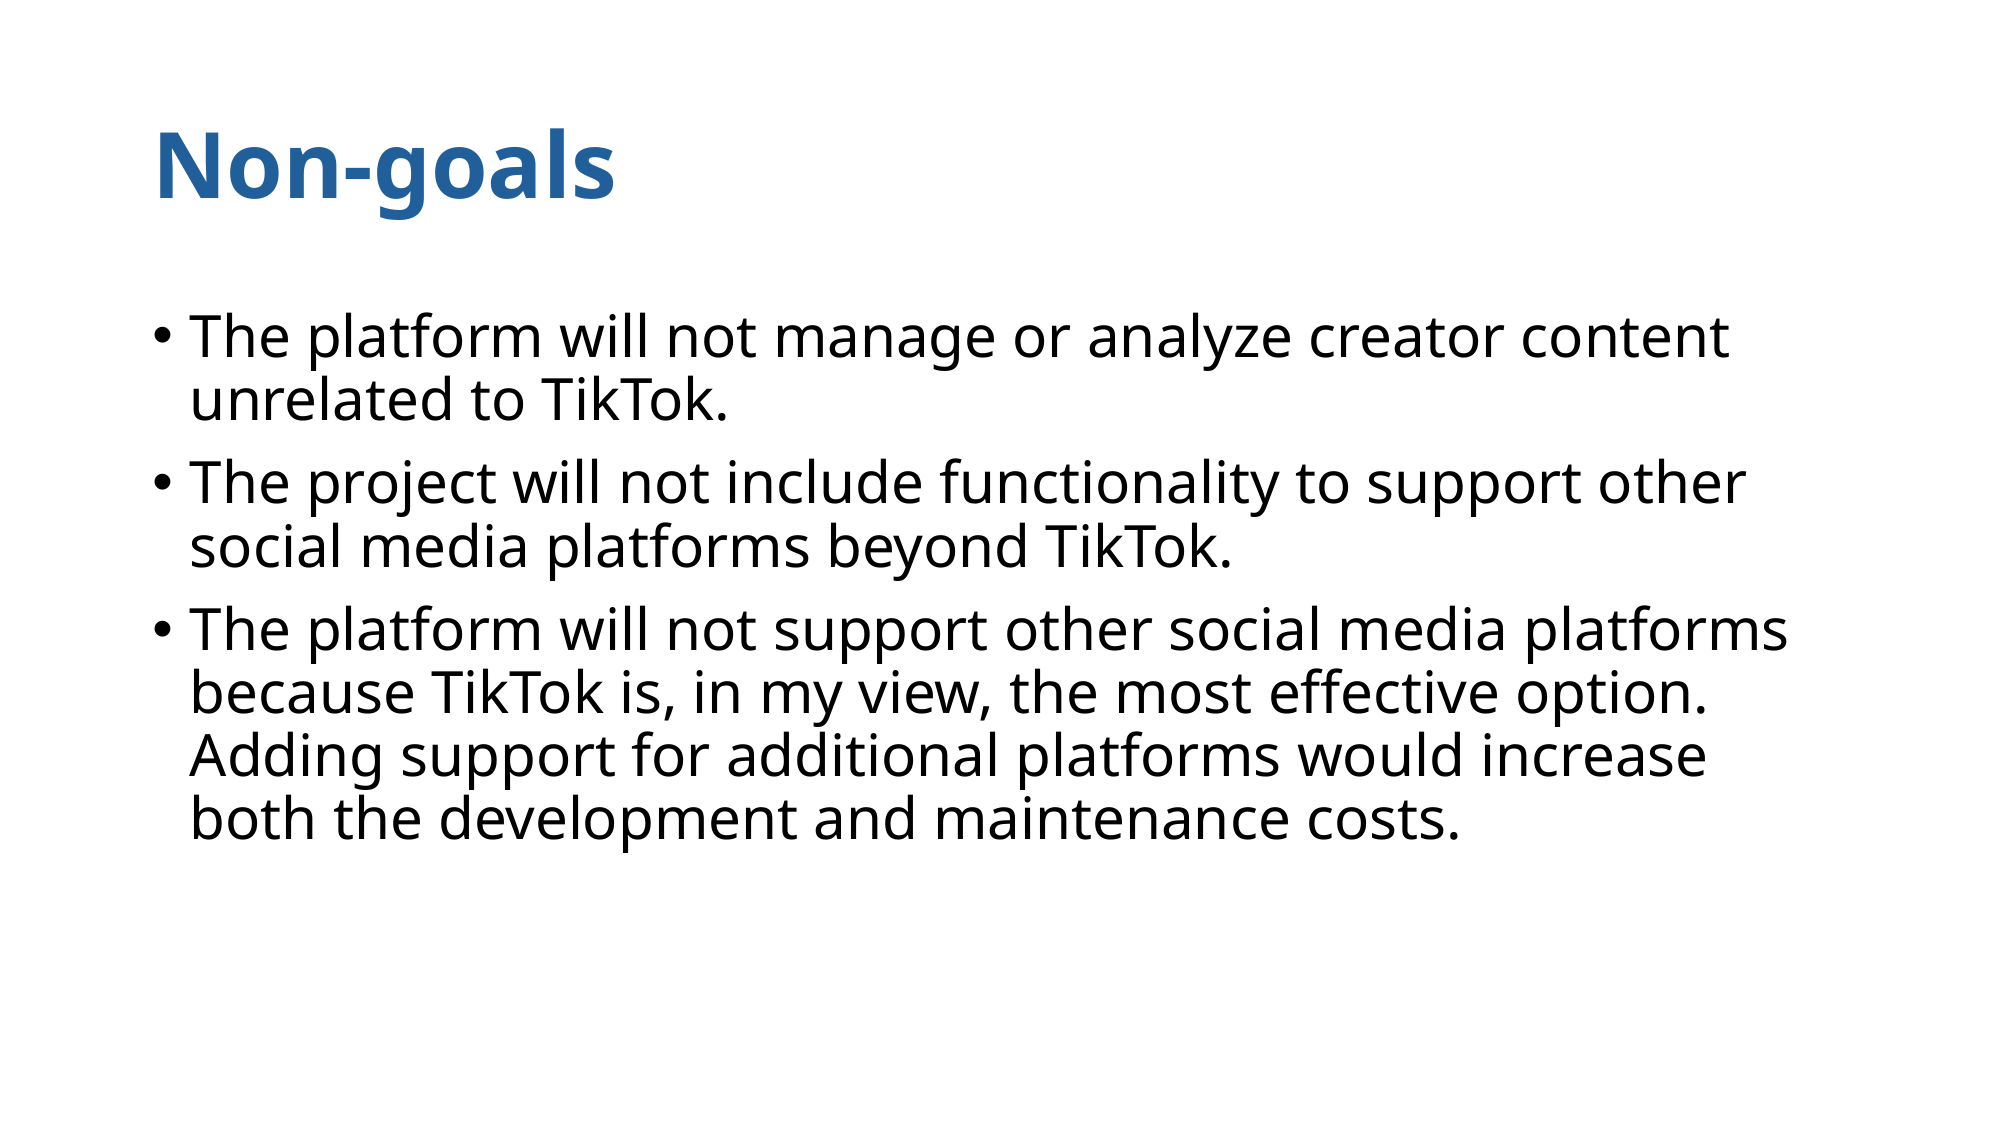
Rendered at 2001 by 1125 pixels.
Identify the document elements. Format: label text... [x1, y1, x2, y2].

list The platform will not manage or analyze creator content unrelated to TikTok. The project will not include functionality to support other social media platforms beyond TikTok. The platform will not support other social media platforms because TikTok is, in my view, the most effective option. Adding support for additional platforms would increase both the development and maintenance costs. [137, 299, 1863, 1014]
title Non-goals [137, 59, 1863, 278]
